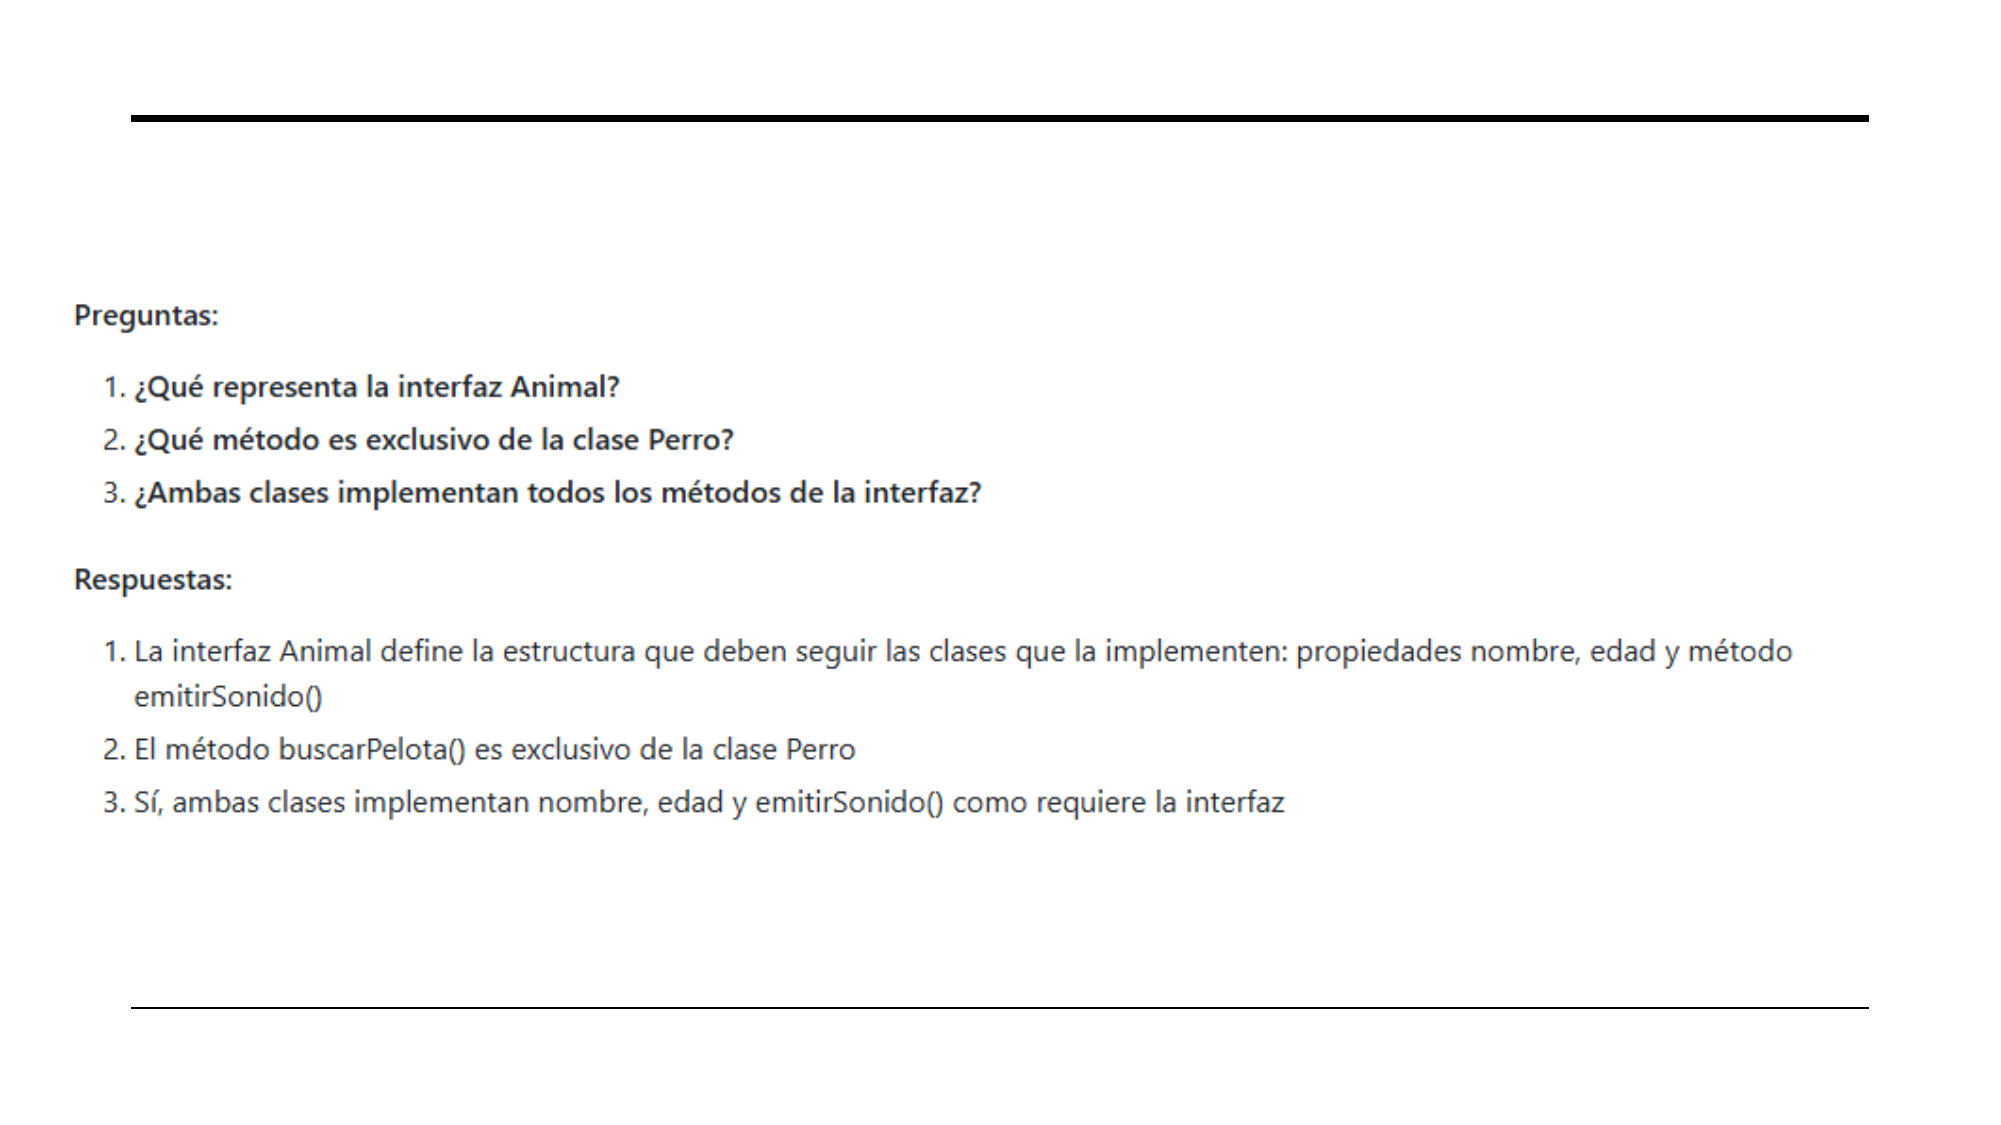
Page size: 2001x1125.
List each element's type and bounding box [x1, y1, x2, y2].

picture [41, 269, 1959, 856]
